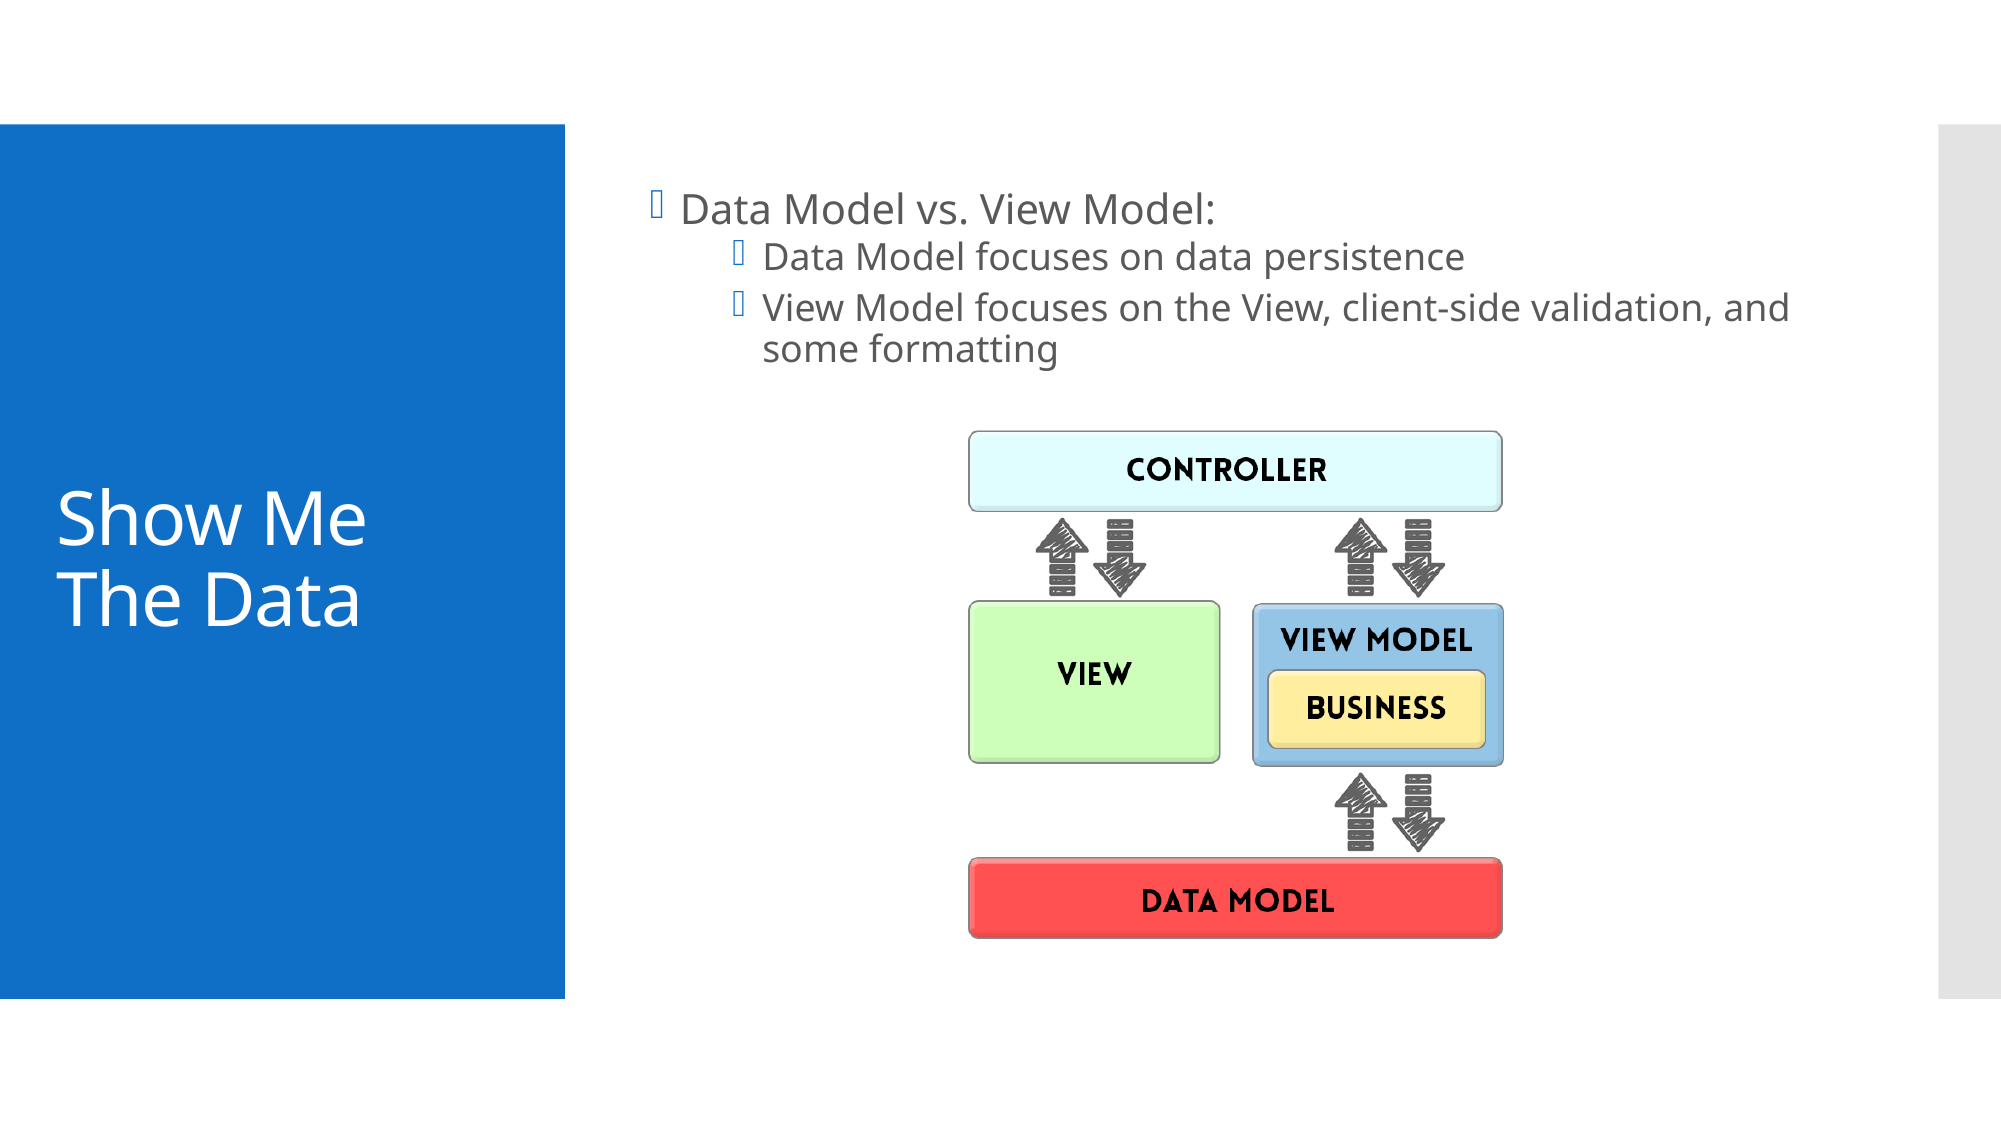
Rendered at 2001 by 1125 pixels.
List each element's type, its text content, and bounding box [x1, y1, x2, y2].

title Show Me The Data [41, 184, 525, 940]
picture [960, 425, 1509, 946]
list Data Model vs. View Model: Data Model focuses on data persistence View Model focuses on the View, client-side validation, and some formatting [634, 141, 1835, 982]
